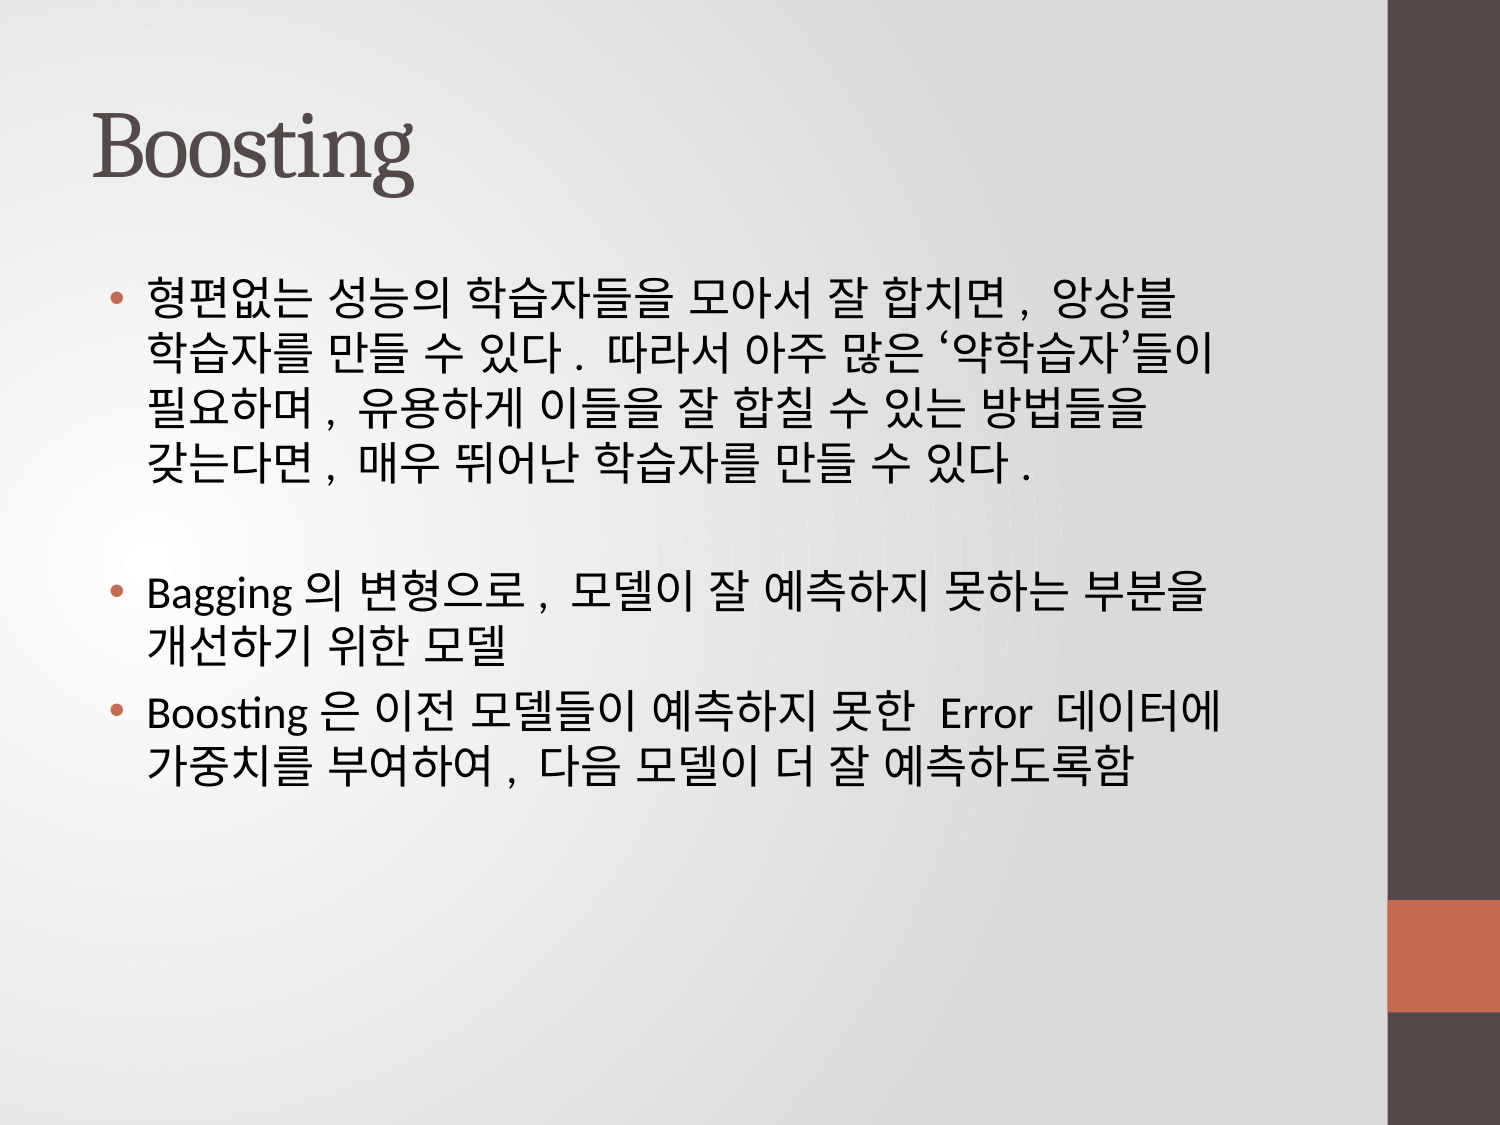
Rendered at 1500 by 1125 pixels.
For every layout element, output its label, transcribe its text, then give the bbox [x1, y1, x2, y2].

title Boosting [75, 45, 1325, 233]
list 형편없는 성능의 학습자들을 모아서 잘 합치면, 앙상블 학습자를 만들 수 있다. 따라서 아주 많은 ‘약학습자’들이 필요하며, 유용하게 이들을 잘 합칠 수 있는 방법들을 갖는다면, 매우 뛰어난 학습자를 만들 수 있다. Bagging의 변형으로, 모델이 잘 예측하지 못하는 부분을 개선하기 위한 모델 Boosting은 이전 모델들이 예측하지 못한 Error 데이터에 가중치를 부여하여, 다음 모델이 더 잘 예측하도록함 [75, 262, 1325, 1050]
